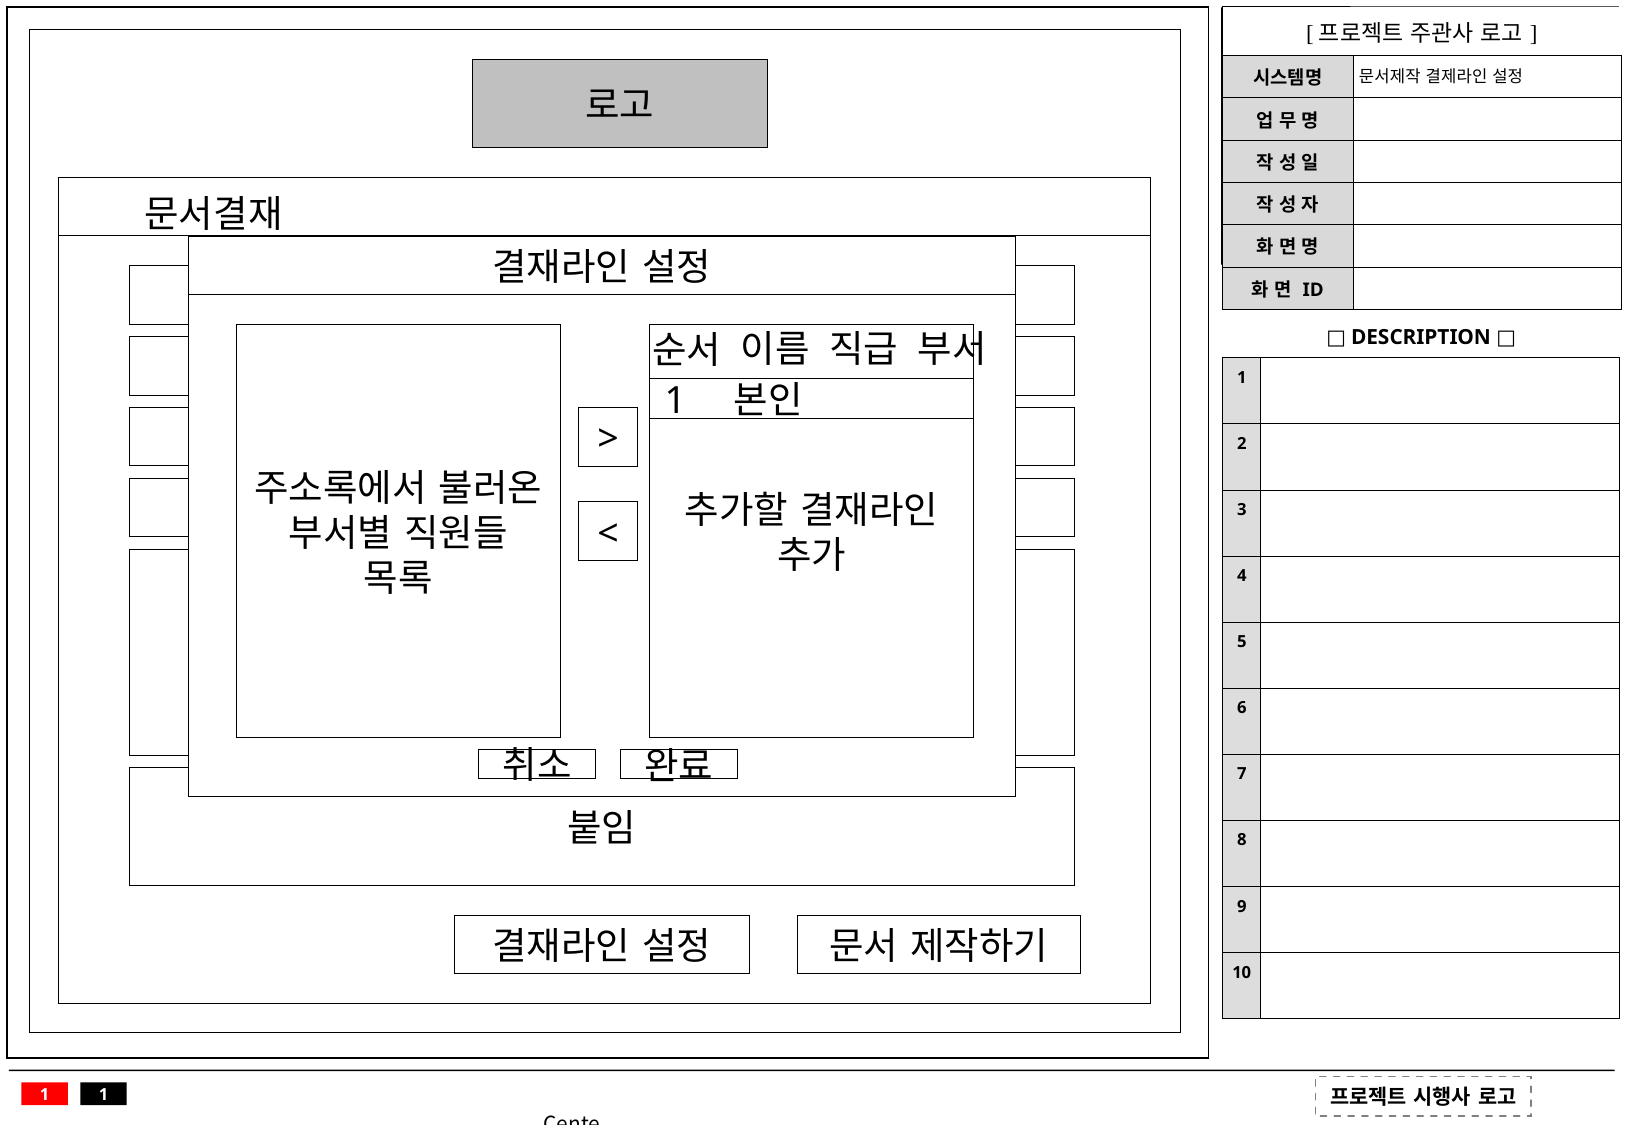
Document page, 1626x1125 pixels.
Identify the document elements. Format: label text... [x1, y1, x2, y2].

table_cell 3 [1223, 491, 1260, 556]
table_cell [1261, 689, 1619, 754]
table_cell 시스템명 [1223, 56, 1353, 97]
text_box 1 본인 [649, 378, 974, 419]
text_box < [578, 501, 638, 561]
text_box 1 [80, 1082, 127, 1106]
table_cell 업 무 명 [1223, 98, 1353, 140]
table_cell [1261, 953, 1619, 1018]
text_box 로고 [472, 59, 768, 148]
table_cell [1354, 141, 1621, 182]
text_box 주소록에서 불러온 부서별 직원들 목록 [236, 324, 561, 738]
table_cell 2 [1223, 424, 1260, 490]
table_header [프로젝트 주관사 로고] [1223, 7, 1621, 55]
table_cell 5 [1223, 623, 1260, 688]
text_box 취소 [478, 749, 596, 779]
text_box 문서 제작하기 [797, 915, 1081, 974]
table_cell 8 [1223, 821, 1260, 886]
text_box 주소 [1016, 478, 1075, 537]
text_box [9, 18, 1191, 94]
text_box 이름 [726, 317, 797, 360]
table_cell [1261, 424, 1619, 490]
text_box 부서 [903, 318, 974, 360]
table_cell 화 면 명 [1223, 225, 1353, 267]
text_box 순서 [637, 318, 768, 361]
table_cell 7 [1223, 755, 1260, 820]
table_cell 6 [1223, 689, 1260, 754]
text_box 제목 [129, 336, 188, 396]
table_header □ DESCRIPTION □ [1223, 314, 1619, 357]
table_cell 9 [1223, 887, 1260, 952]
text_box [58, 236, 1151, 1004]
table_cell [1261, 623, 1619, 688]
text_box 1 [21, 1082, 68, 1106]
text_box 문서결재 [129, 182, 260, 230]
text_box 추가할 결재라인 추가 [649, 419, 974, 738]
text_box 완료 [620, 749, 738, 779]
text_box Center [528, 1103, 623, 1125]
text_box 결재라인 설정 [454, 915, 750, 974]
table_cell 문서제작 결제라인 설정 [1354, 56, 1621, 97]
table_cell 10 [1223, 953, 1260, 1018]
table_cell [1354, 183, 1621, 224]
table_cell [1261, 821, 1619, 886]
text_box 직급 [814, 317, 886, 360]
text_box 전화번호 [129, 478, 188, 537]
table_cell [1261, 755, 1619, 820]
text_box [58, 177, 1151, 236]
text_box 문서번호 [129, 407, 188, 466]
table_cell [1261, 557, 1619, 622]
text_box 내용 [1016, 549, 1075, 756]
table_cell [1261, 491, 1619, 556]
text_box 회사명 [129, 265, 188, 325]
table_cell 4 [1223, 557, 1260, 622]
table_cell [1354, 98, 1621, 140]
text_box 붙임 [129, 767, 1075, 886]
table_cell 작 성 일 [1223, 141, 1353, 182]
table_cell 작 성 자 [1223, 183, 1353, 224]
text_box [29, 29, 1181, 1033]
table_cell [1354, 268, 1621, 309]
table_cell 화 면 ID [1223, 268, 1353, 309]
text_box [188, 295, 1016, 797]
text_box 내용 [129, 549, 188, 756]
text_box > [578, 407, 638, 467]
table_cell [1354, 225, 1621, 267]
text_box 참조 [1016, 407, 1075, 466]
text_box 결재라인 설정 [188, 236, 1016, 295]
table_cell [1261, 358, 1619, 423]
text_box 제목 [1016, 336, 1075, 396]
text_box 회사명 [1016, 265, 1075, 325]
table_cell [1261, 887, 1619, 952]
table_cell 1 [1223, 358, 1260, 423]
text_box 추가할 결재라인 추가 [649, 324, 974, 378]
